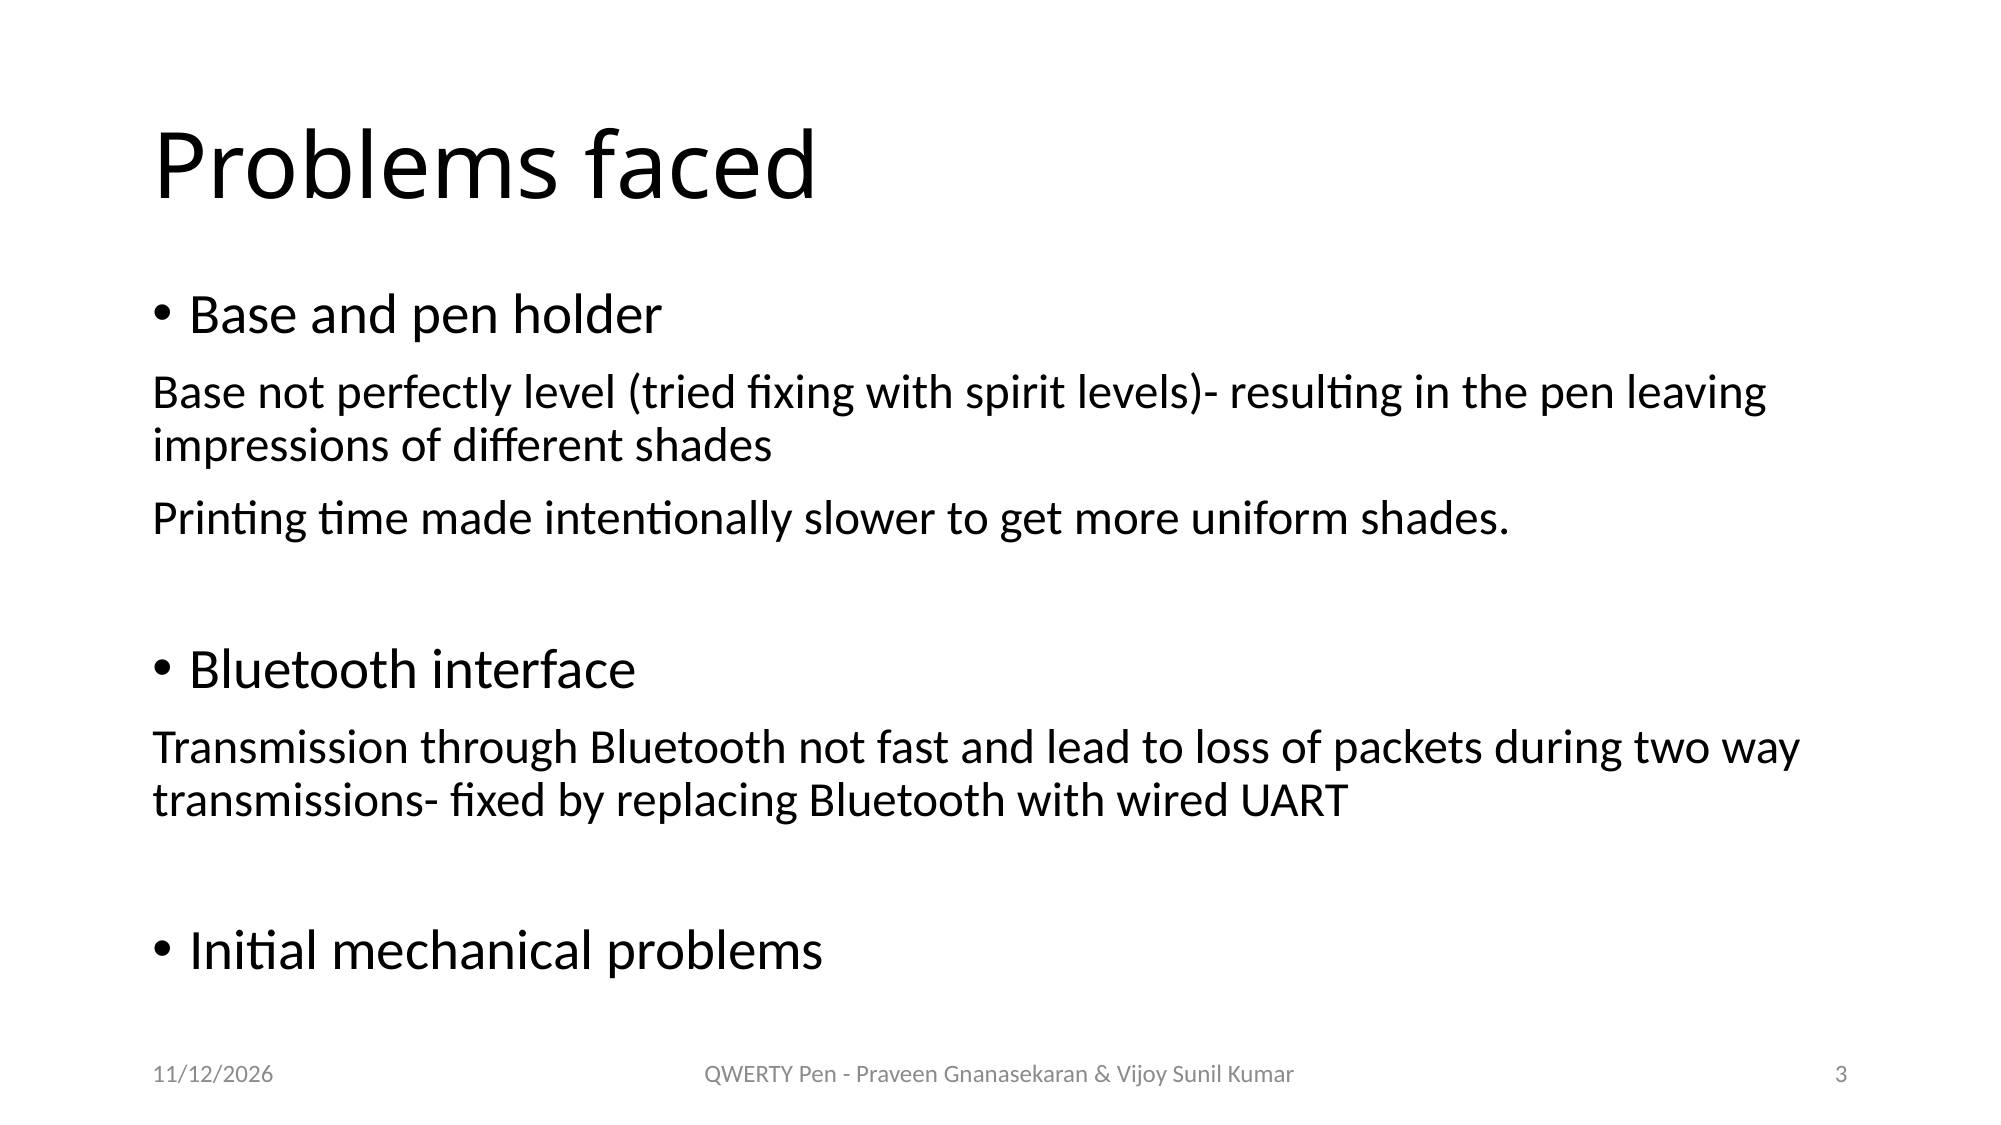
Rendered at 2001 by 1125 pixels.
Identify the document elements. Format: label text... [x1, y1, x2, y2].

slide_number 3 [1412, 1042, 1863, 1103]
list Base and pen holder Base not perfectly level (tried fixing with spirit levels)- resulting in the pen leaving impressions of different shades Printing time made intentionally slower to get more uniform shades. Bluetooth interface Transmission through Bluetooth not fast and lead to loss of packets during two way transmissions- fixed by replacing Bluetooth with wired UART Initial mechanical problems [137, 277, 1863, 991]
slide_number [137, 1042, 588, 1103]
title Problems faced [137, 59, 1863, 277]
footer QWERTY Pen - Praveen Gnanasekaran & Vijoy Sunil Kumar [662, 1042, 1338, 1103]
